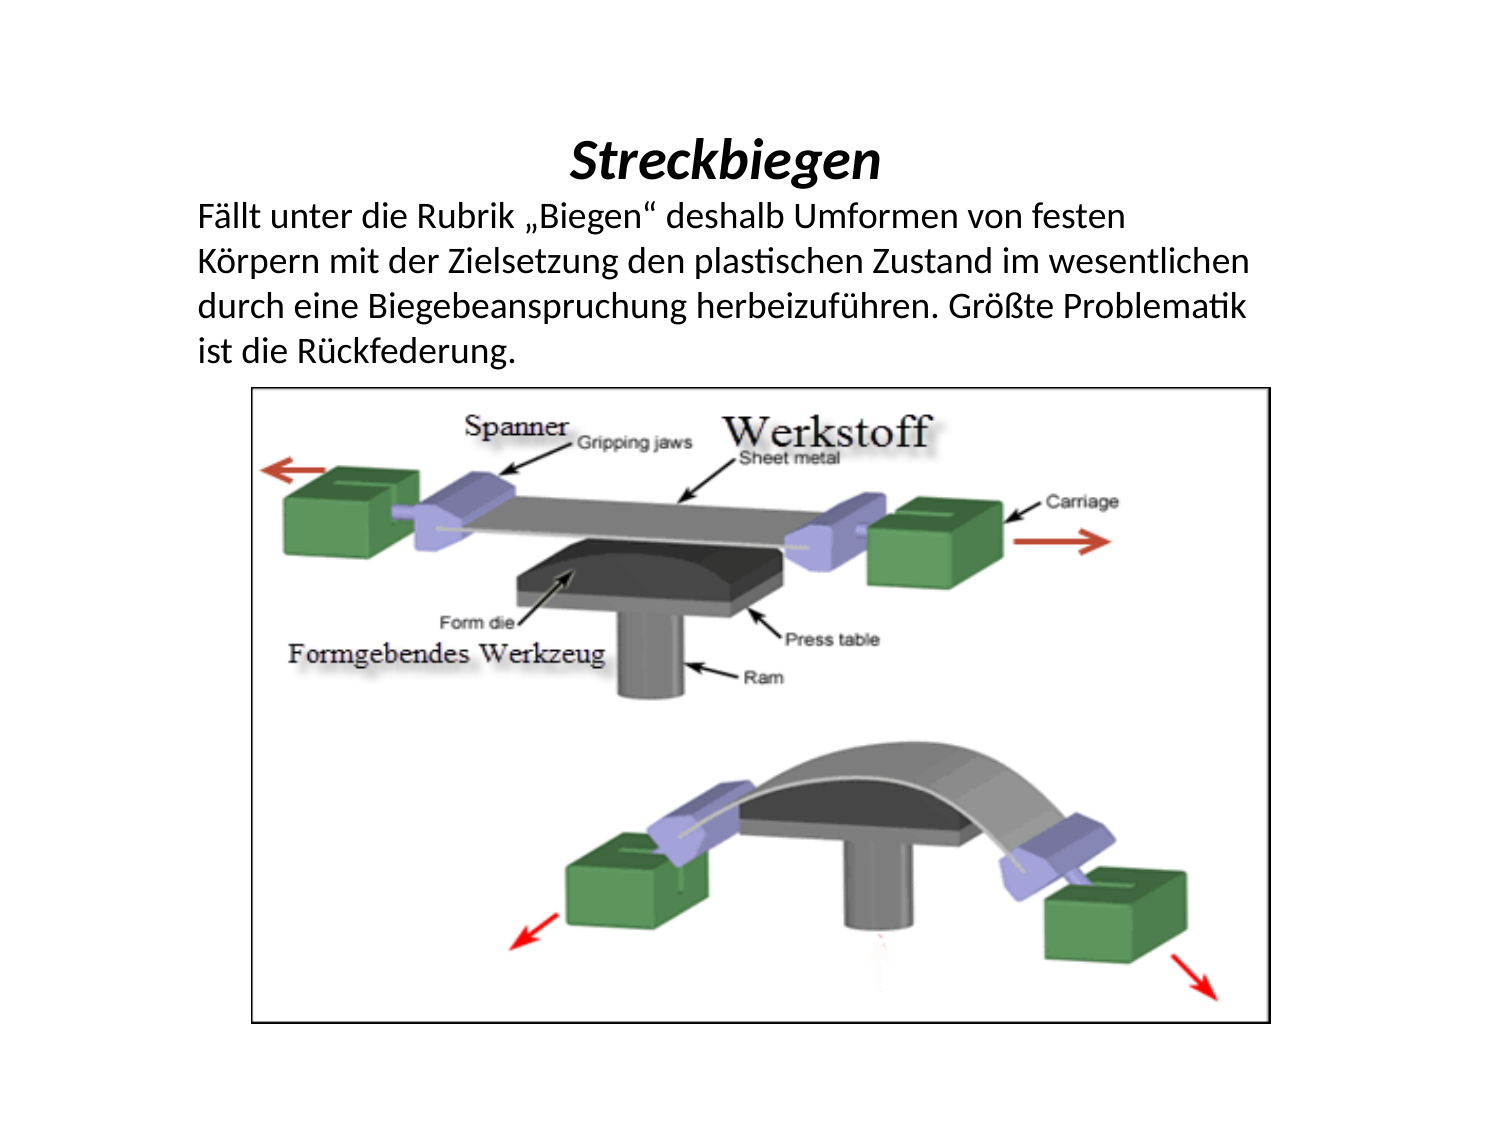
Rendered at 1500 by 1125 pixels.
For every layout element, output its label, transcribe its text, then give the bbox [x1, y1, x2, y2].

text_box Streckbiegen Fällt unter die Rubrik „Biegen“ deshalb Umformen von festen Körpern mit der Zielsetzung den plastischen Zustand im wesentlichen durch eine Biegebeanspruchung herbeizuführen. Größte Problematik ist die Rückfederung. [182, 113, 1270, 424]
picture [251, 387, 1272, 1024]
